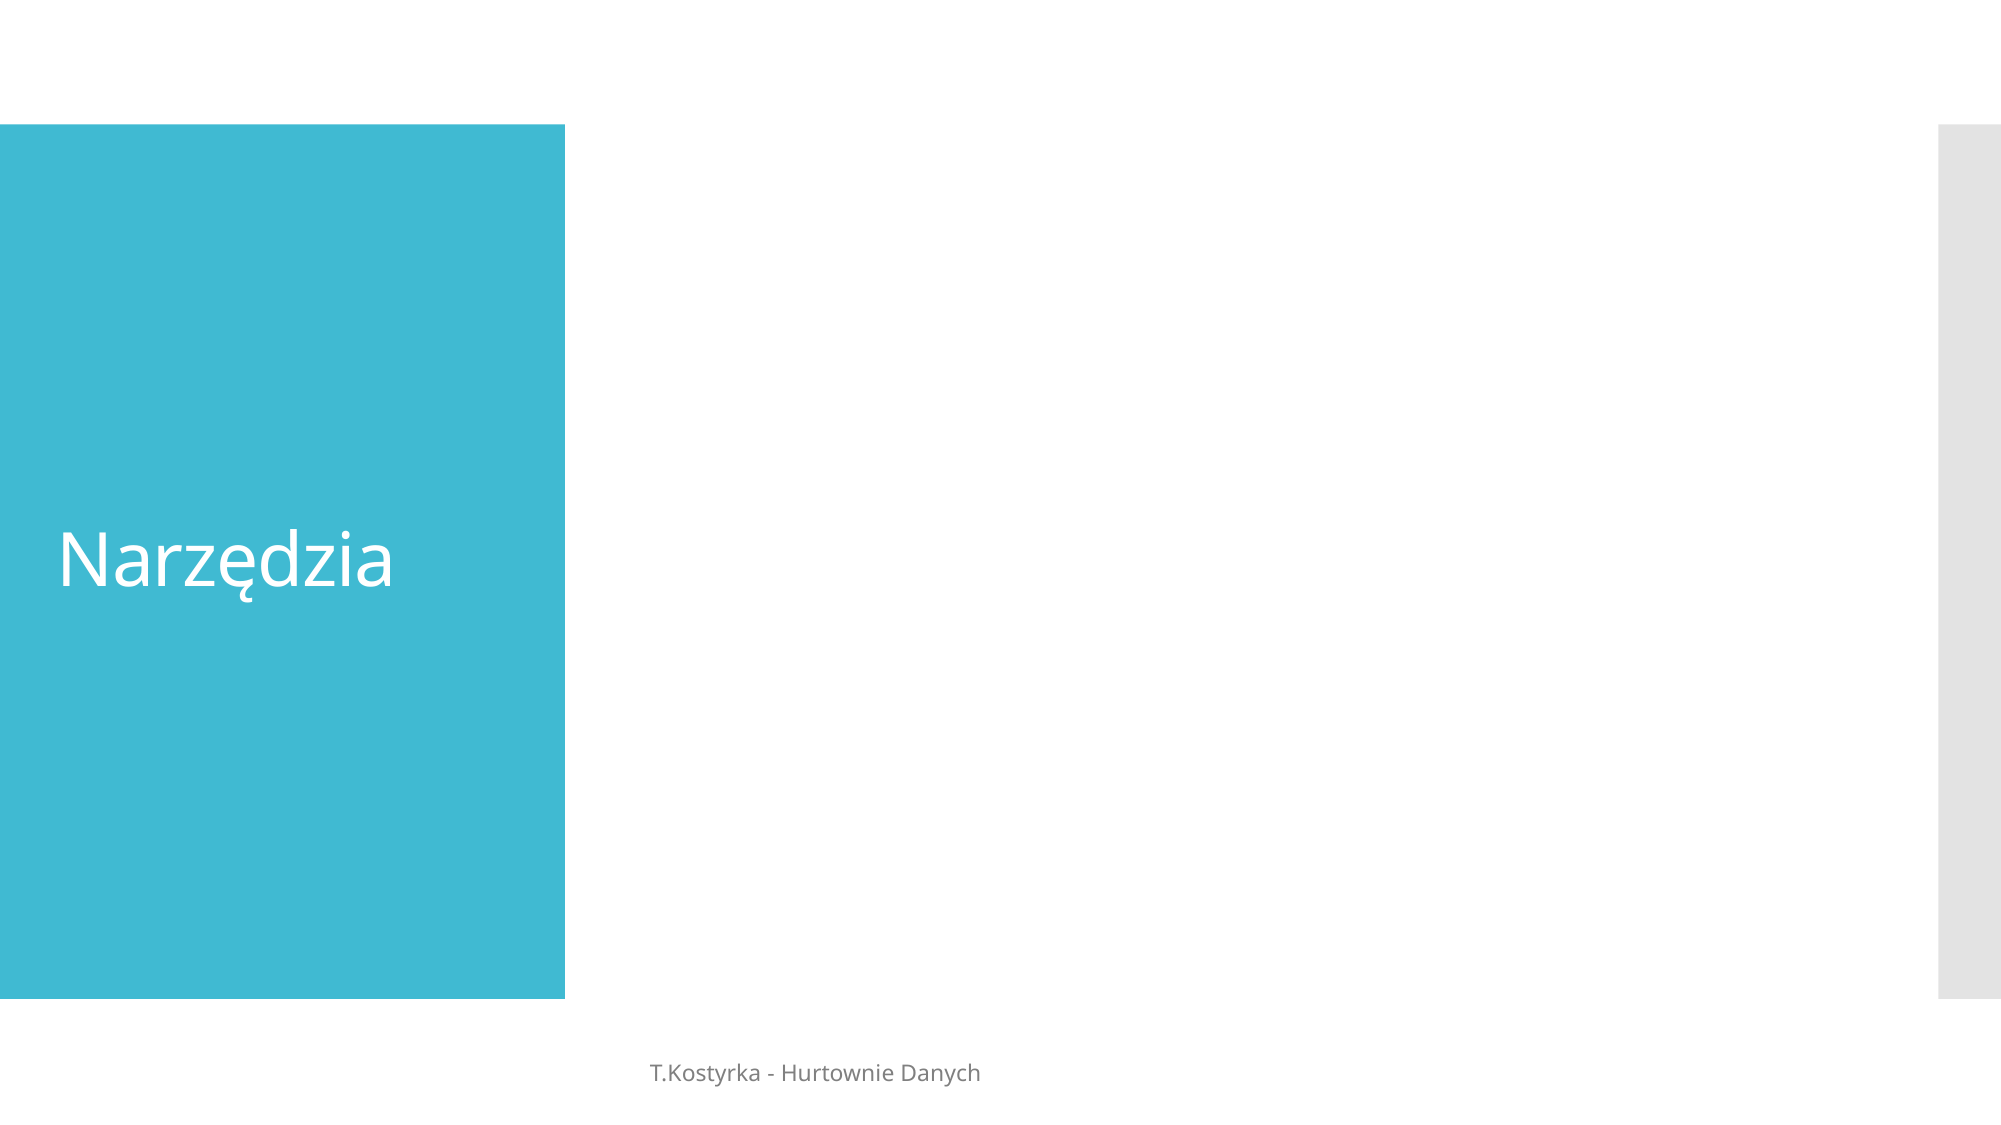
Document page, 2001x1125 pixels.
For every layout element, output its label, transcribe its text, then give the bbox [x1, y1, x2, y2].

footer T.Kostyrka - Hurtownie Danych [634, 1042, 1605, 1103]
title Narzędzia [41, 184, 525, 940]
